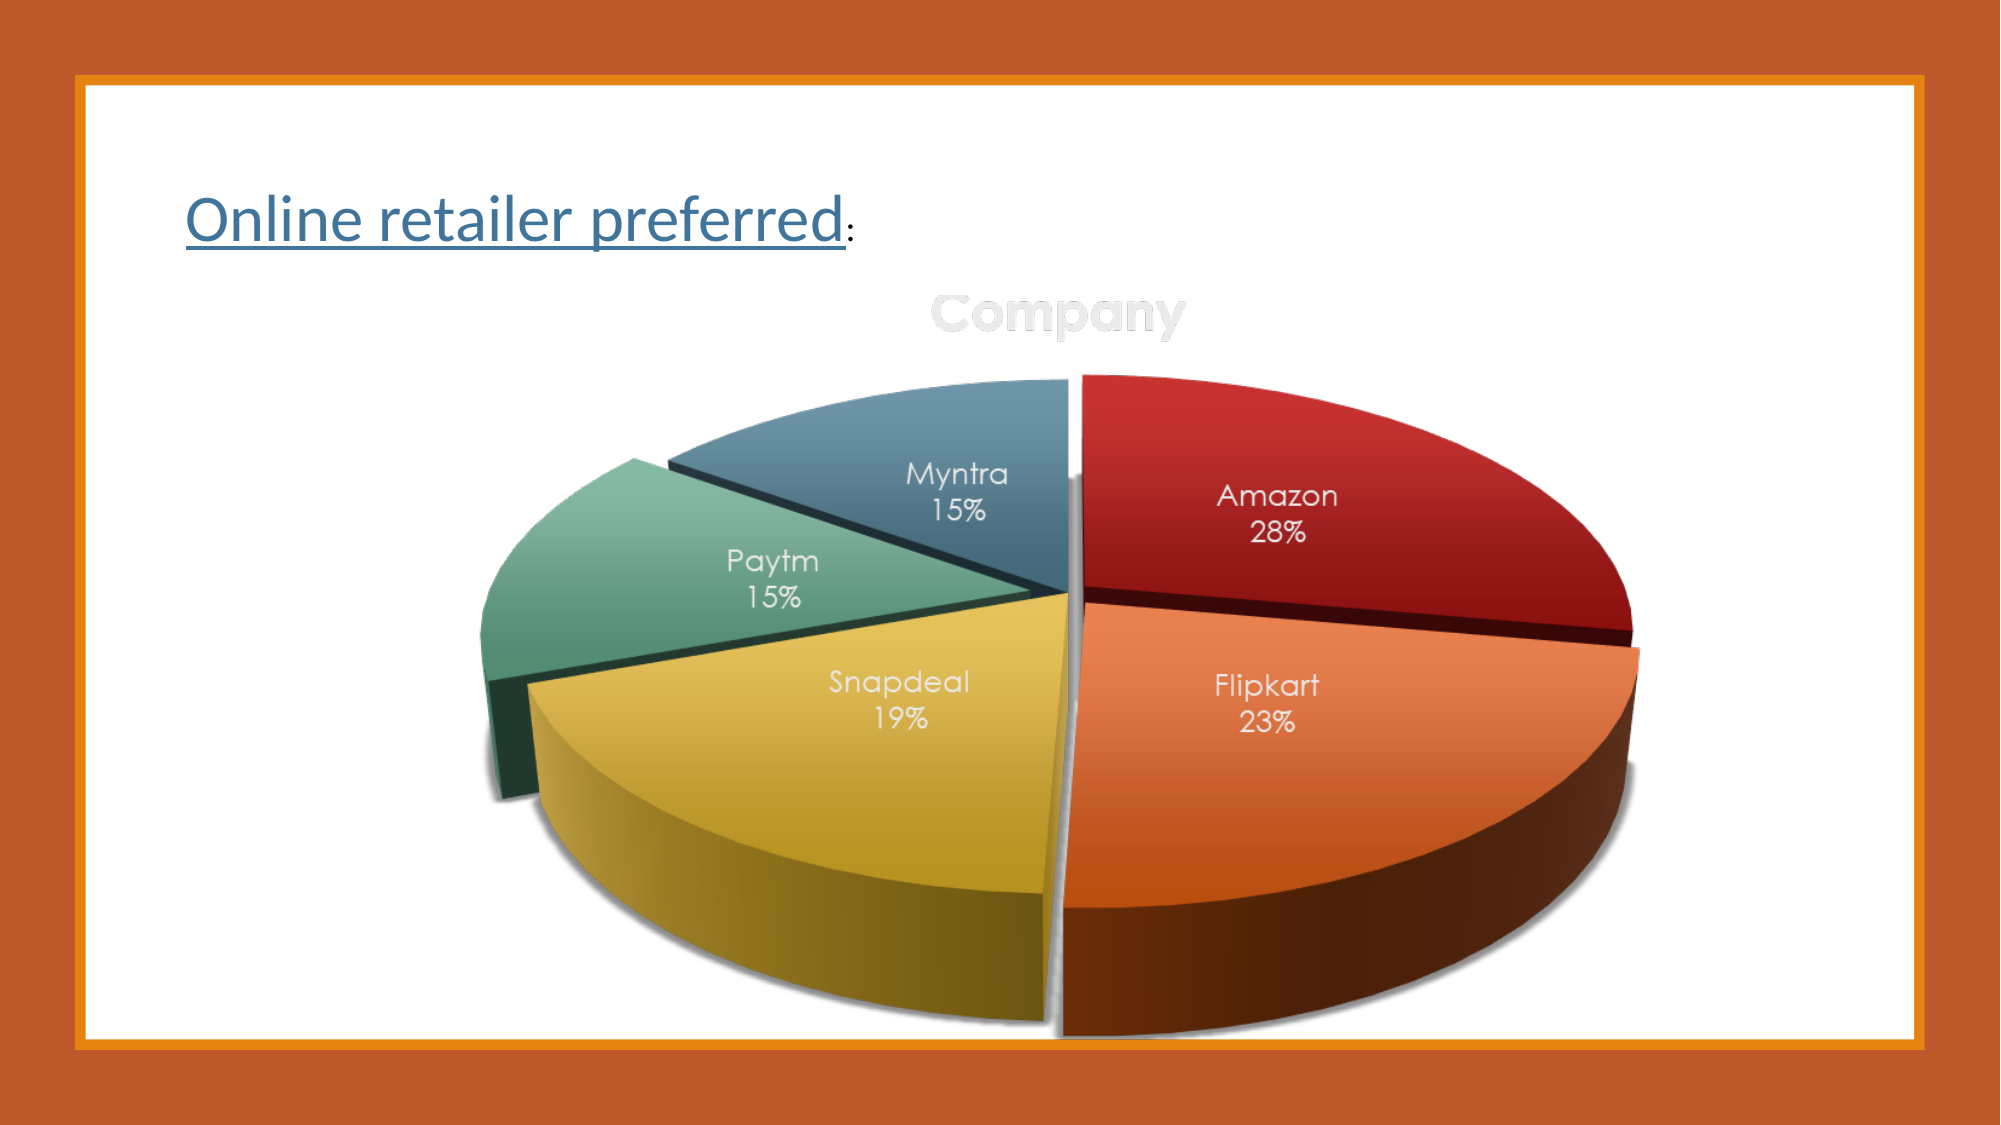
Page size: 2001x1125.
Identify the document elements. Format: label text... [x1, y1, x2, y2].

text_box Online retailer preferred: [170, 167, 871, 263]
text_box [0, 0, 2000, 1125]
text_box [84, 84, 1916, 1041]
text_box [74, 74, 1926, 1051]
picture [329, 294, 1787, 1040]
